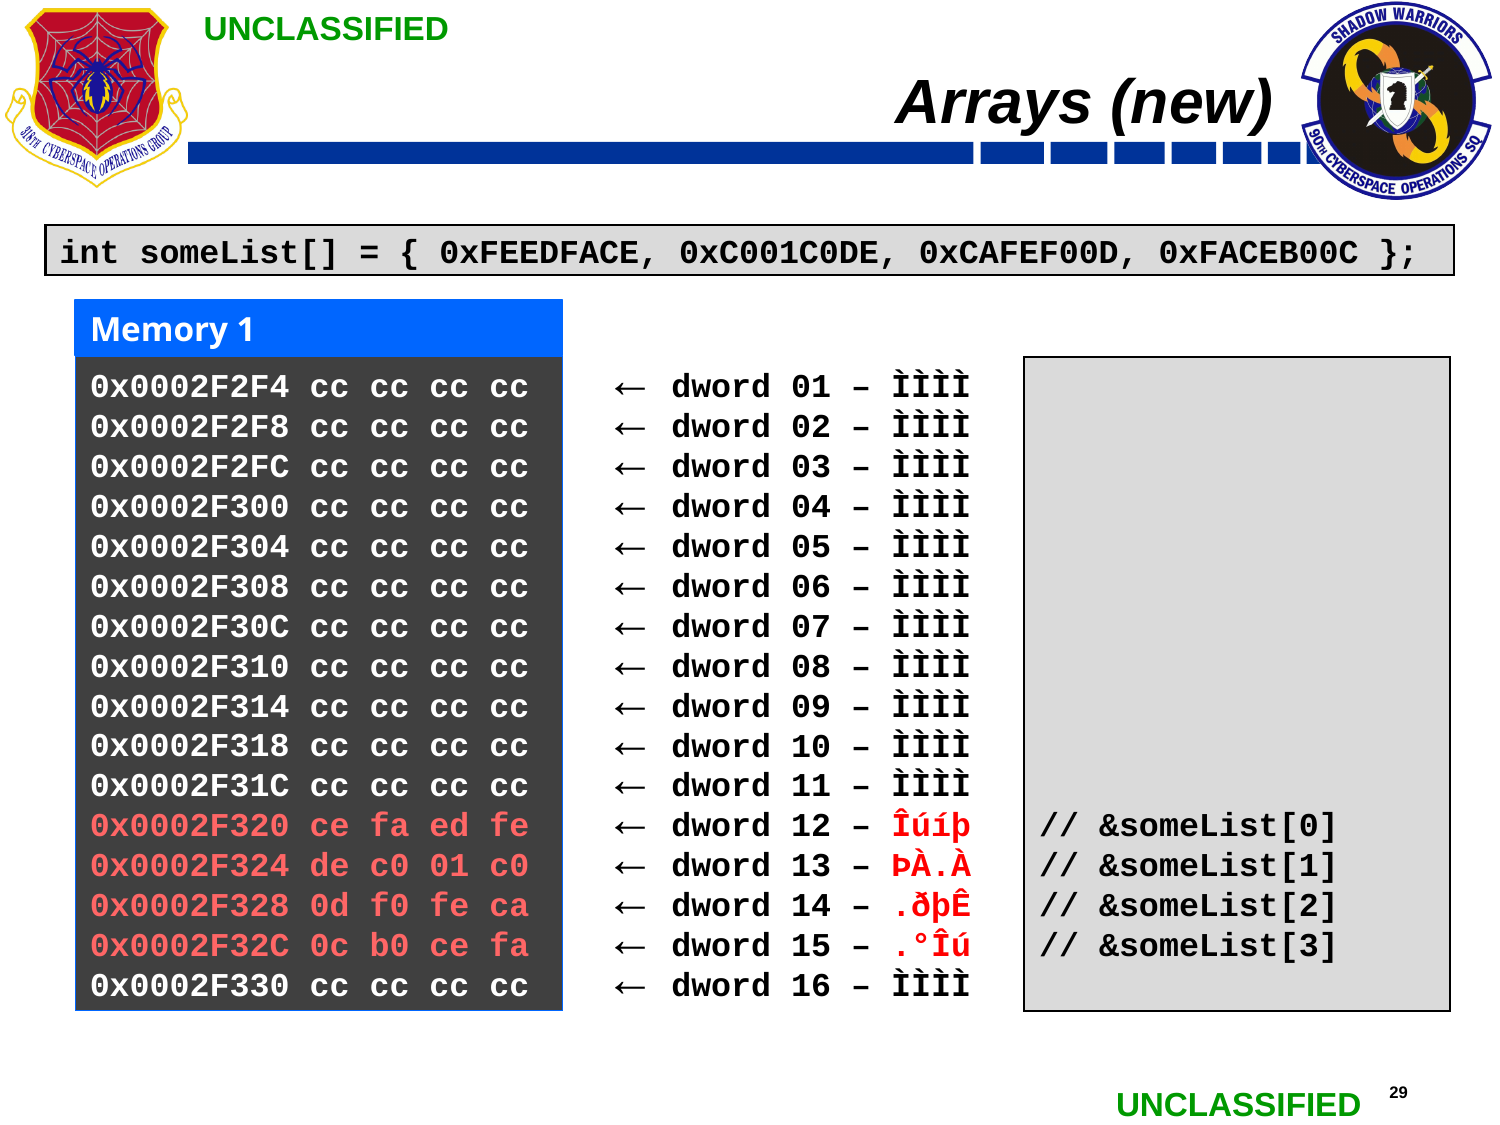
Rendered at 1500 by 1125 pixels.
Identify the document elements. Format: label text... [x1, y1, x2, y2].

picture [5, 8, 188, 188]
text_box dword 01 – ÌÌÌÌ dword 02 – ÌÌÌÌ dword 03 – ÌÌÌÌ dword 04 – ÌÌÌÌ dword 05 – ÌÌÌÌ dword 06 – ÌÌÌÌ dword 07 – ÌÌÌÌ dword 08 – ÌÌÌÌ dword 09 – ÌÌÌÌ dword 10 – ÌÌÌÌ dword 11 – ÌÌÌÌ dword 12 – Îúíþ dword 13 – ÞÀ.À dword 14 – .ðþÊ dword 15 – .°Îú dword 16 – ÌÌÌÌ [599, 356, 1024, 1011]
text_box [74, 299, 563, 1019]
text_box // &someList[0] // &someList[1] // &someList[2] // &someList[3] [1024, 356, 1450, 1011]
picture [1300, 1, 1493, 200]
text_box int someList[] = { 0xFEEDFACE, 0xC001C0DE, 0xCAFEF00D, 0xFACEB00C }; [45, 224, 1455, 275]
title Arrays (new) [249, 51, 1288, 142]
